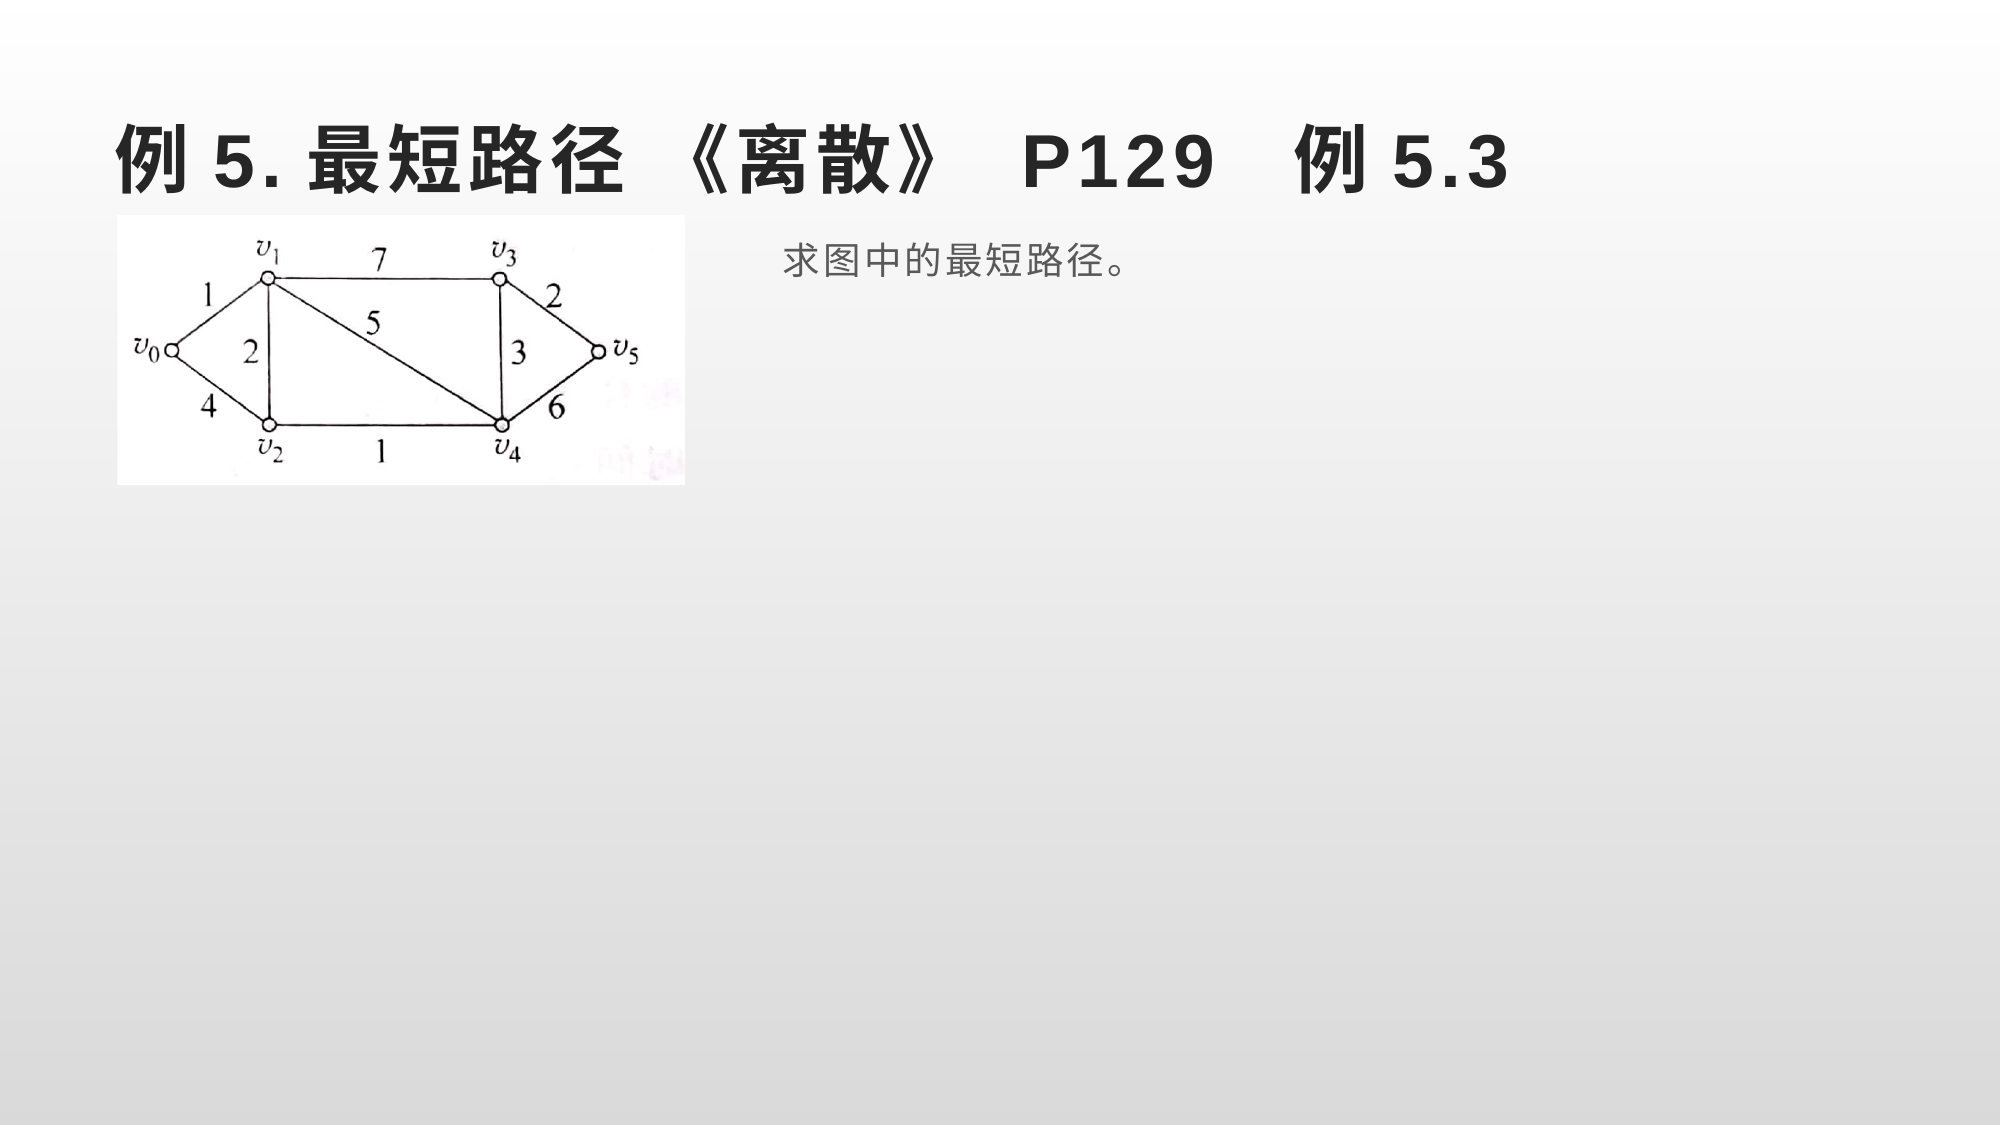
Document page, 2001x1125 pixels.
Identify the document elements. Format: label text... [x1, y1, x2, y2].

title 例5.最短路径 《离散》 P129 例5.3 [99, 99, 1900, 216]
picture [117, 215, 686, 485]
